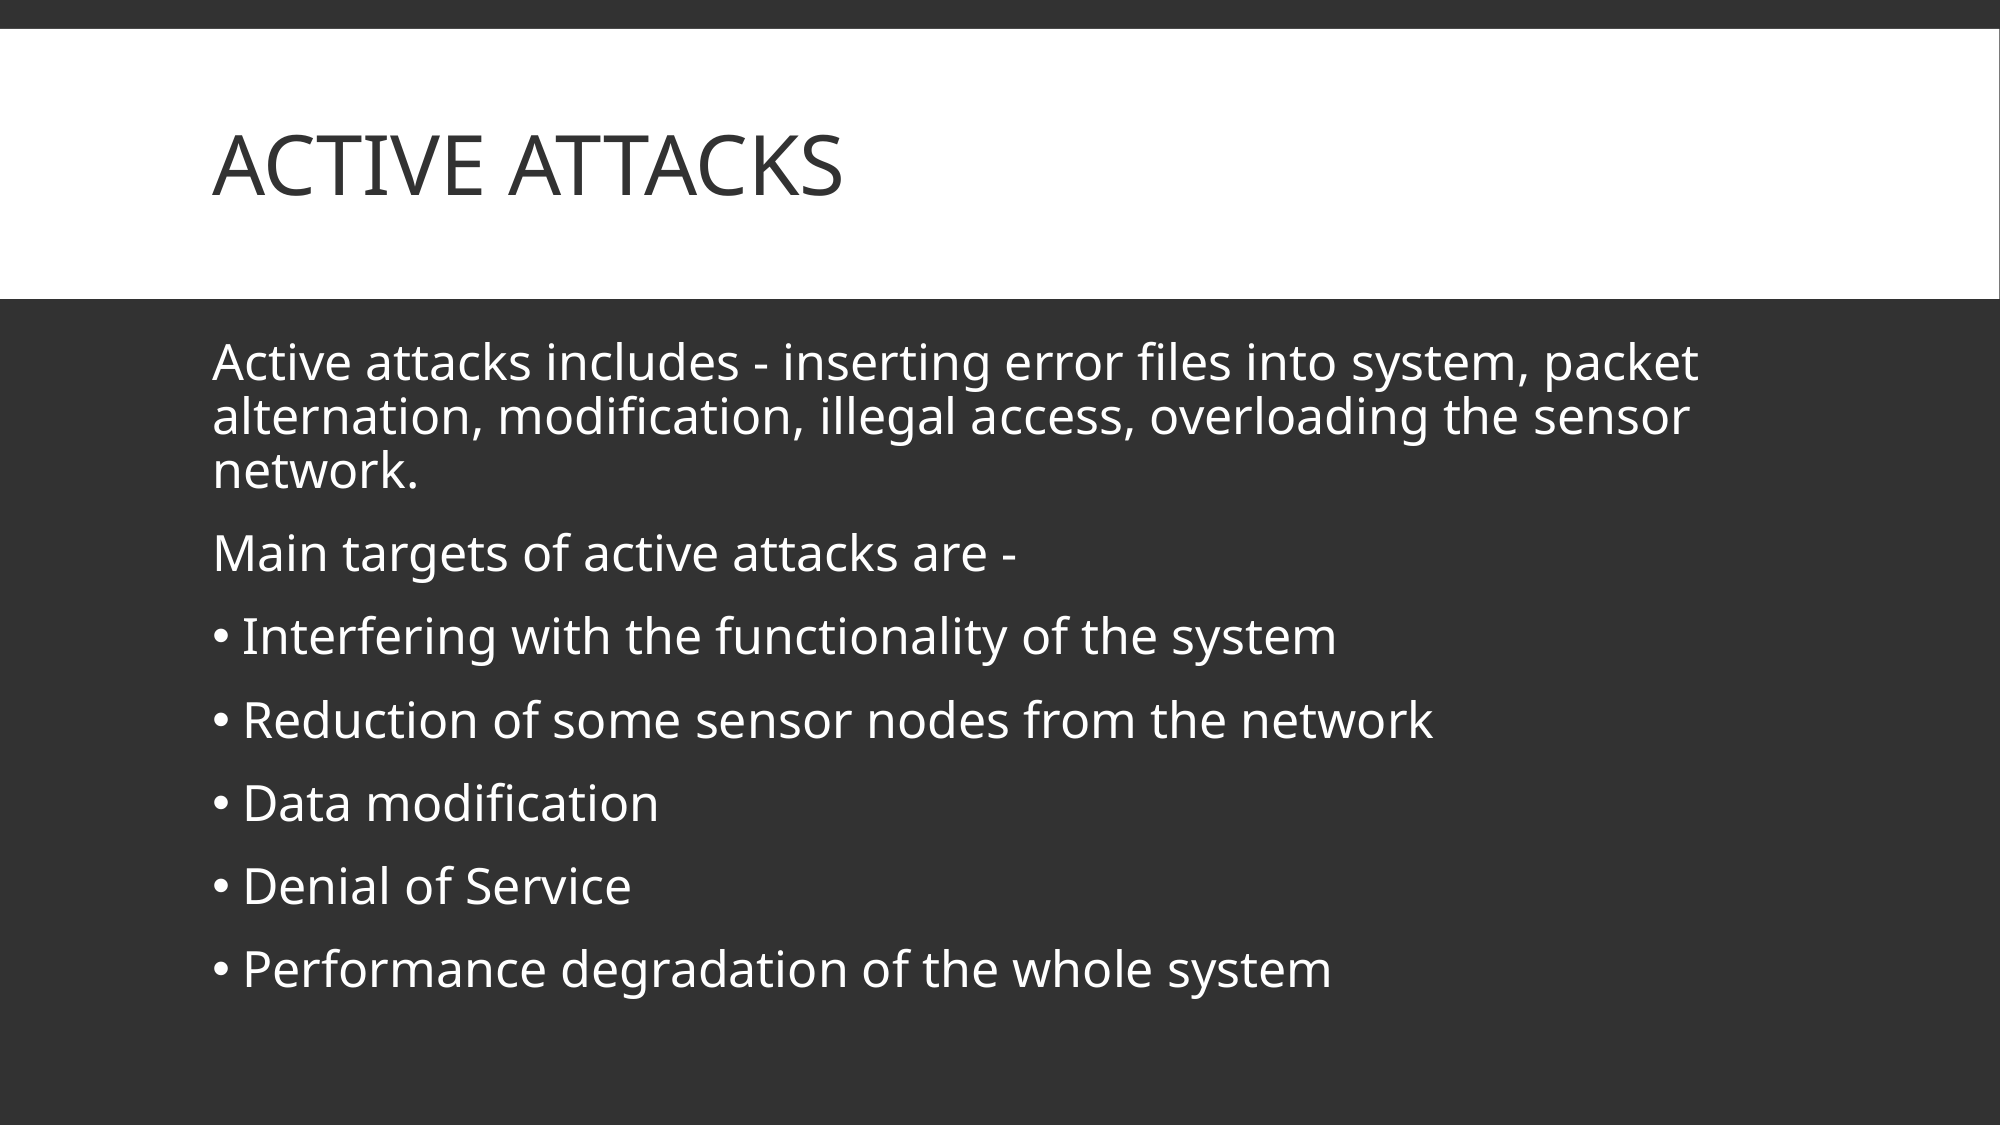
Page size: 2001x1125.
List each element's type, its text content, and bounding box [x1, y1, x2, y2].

title Active Attacks [197, 46, 1803, 295]
list Active attacks includes - inserting error files into system, packet alternation, modification, illegal access, overloading the sensor network. Main targets of active attacks are - Interfering with the functionality of the system Reduction of some sensor nodes from the network Data modification Denial of Service Performance degradation of the whole system [197, 329, 1803, 1020]
